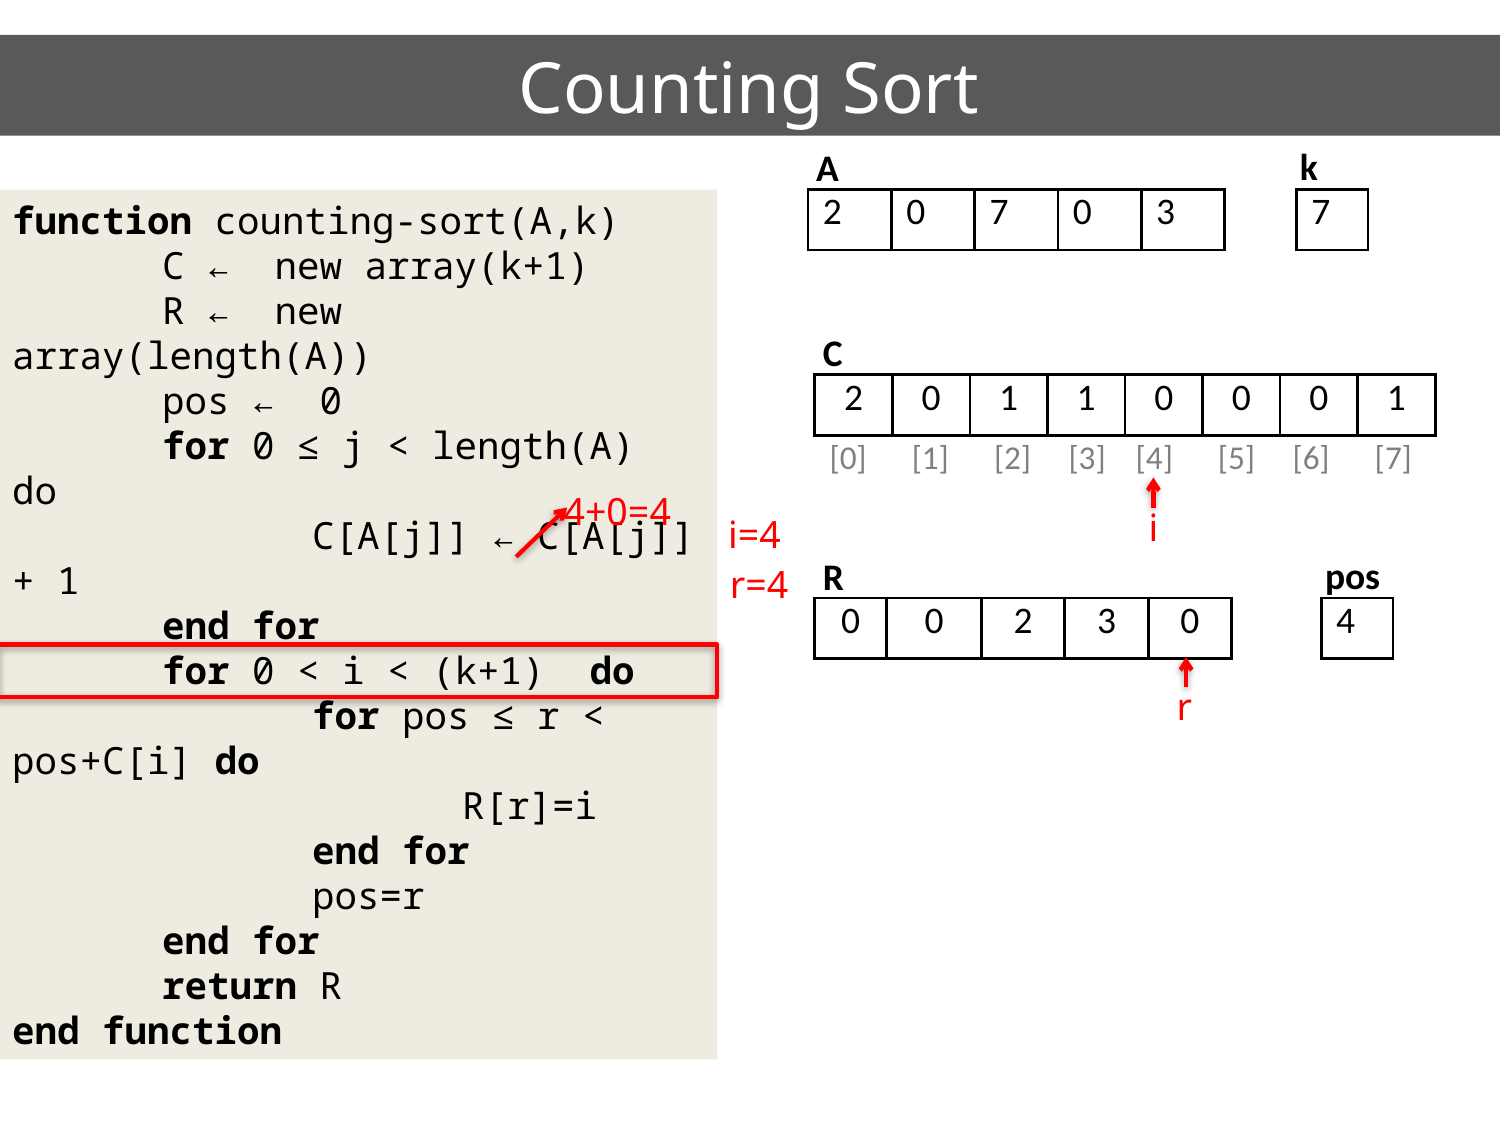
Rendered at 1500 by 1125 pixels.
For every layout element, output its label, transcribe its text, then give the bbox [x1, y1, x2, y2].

table_header 0 [1204, 376, 1279, 428]
table_header 0 [894, 376, 969, 428]
table_header 0 [1126, 376, 1201, 428]
table_header 3 [1066, 599, 1147, 657]
title Counting Sort [0, 34, 1500, 136]
text_box [0, 642, 719, 699]
table_header 0 [888, 599, 980, 657]
table_header 7 [1298, 191, 1367, 249]
text_box [0] [1] [2] [3] [4] [5] [6] [7] [814, 428, 1436, 484]
table_header 2 [983, 599, 1063, 657]
text_box r [1161, 675, 1207, 736]
text_box C [808, 321, 858, 382]
text_box A [801, 136, 854, 197]
table_header 2 [816, 376, 891, 428]
text_box R [808, 545, 859, 606]
table_header 0 [1281, 376, 1356, 428]
table_header 3 [1143, 191, 1223, 249]
text_box 4+0=4 [548, 480, 686, 541]
table_header 1 [1359, 376, 1434, 428]
text_box function counting-sort(A,k) C ← new array(k+1) R ← new array(length(A)) pos ← 0 for 0 ≤ j < length(A) do C[A[j]] ← C[A[j]] + 1 end for for 0 < i < (k+1) do for pos ≤ r < pos+C[i] do R[r]=i end for pos=r end for return R end function [0, 706, 718, 1060]
table_header 0 [816, 599, 885, 657]
table_header 7 [976, 191, 1057, 249]
text_box pos [1310, 544, 1396, 604]
table_header 1 [971, 376, 1046, 428]
text_box function counting-sort(A,k) C ← new array(k+1) R ← new array(length(A)) pos ← 0 for 0 ≤ j < length(A) do C[A[j]] ← C[A[j]] + 1 end for for 0 < i < (k+1) do for pos ≤ r < pos+C[i] do R[r]=i end for pos=r end for return R end function [0, 189, 718, 642]
text_box i=4 [713, 503, 796, 564]
text_box r=4 [715, 553, 804, 614]
text_box k [1285, 135, 1333, 196]
table_header 1 [1049, 376, 1124, 428]
table_header 0 [893, 191, 973, 249]
table_header 2 [809, 191, 890, 249]
table_header 4 [1323, 604, 1392, 657]
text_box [515, 507, 568, 557]
text_box i [1133, 496, 1174, 556]
table_header 0 [1150, 599, 1230, 657]
table_header 0 [1059, 191, 1140, 249]
